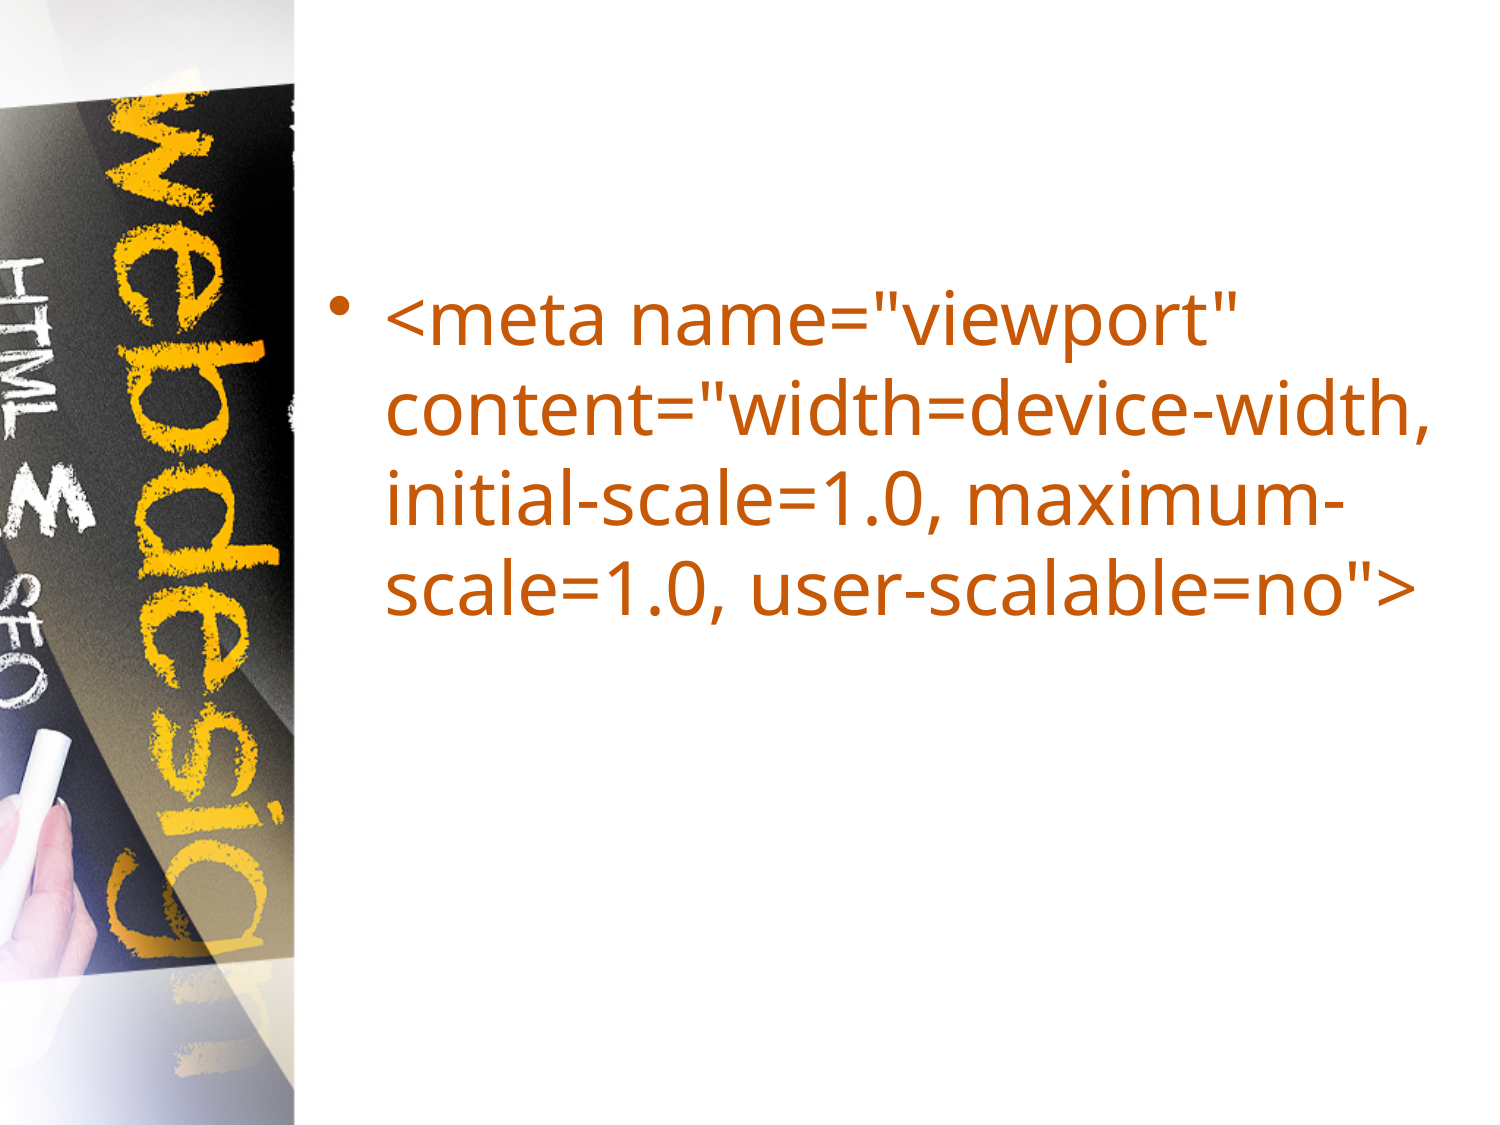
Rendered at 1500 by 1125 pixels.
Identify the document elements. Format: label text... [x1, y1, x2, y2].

picture [0, 0, 1500, 1125]
list <meta name="viewport" content="width=device-width, initial-scale=1.0, maximum-scale=1.0, user-scalable=no"> [312, 262, 1471, 1059]
